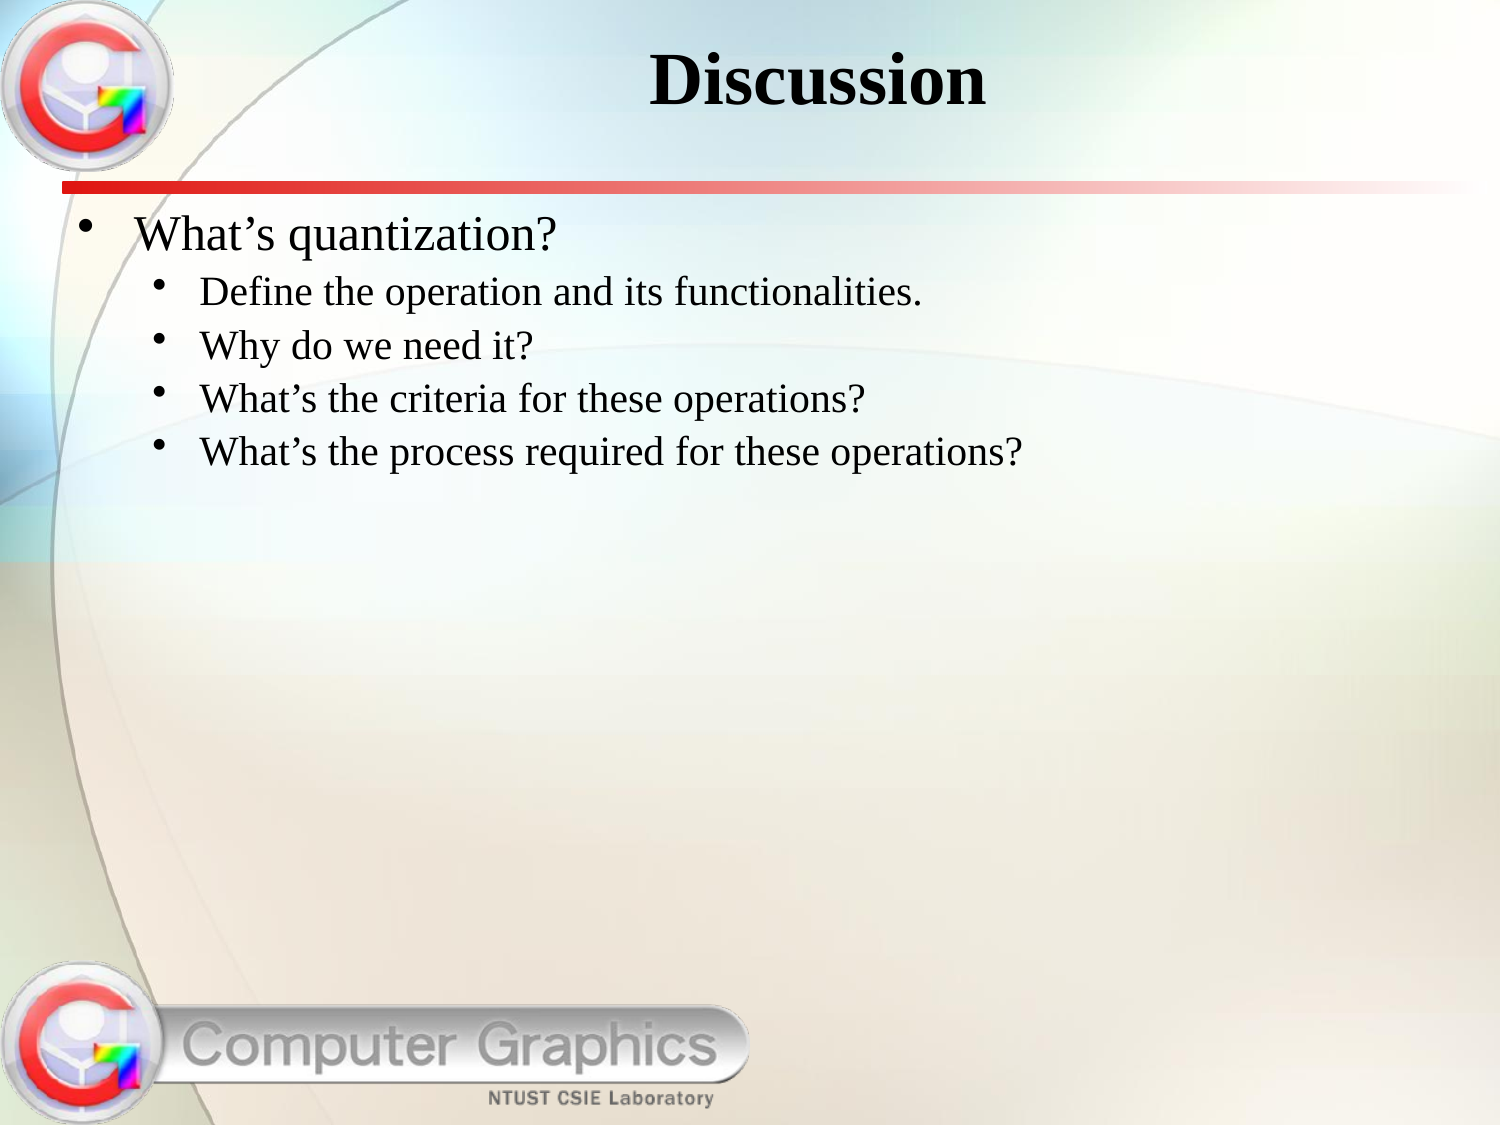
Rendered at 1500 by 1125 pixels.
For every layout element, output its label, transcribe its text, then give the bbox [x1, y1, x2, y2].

title Discussion [174, 12, 1463, 138]
list What’s quantization? Define the operation and its functionalities. Why do we need it? What’s the criteria for these operations? What’s the process required for these operations? [62, 200, 1463, 1000]
picture [0, 0, 1500, 1125]
